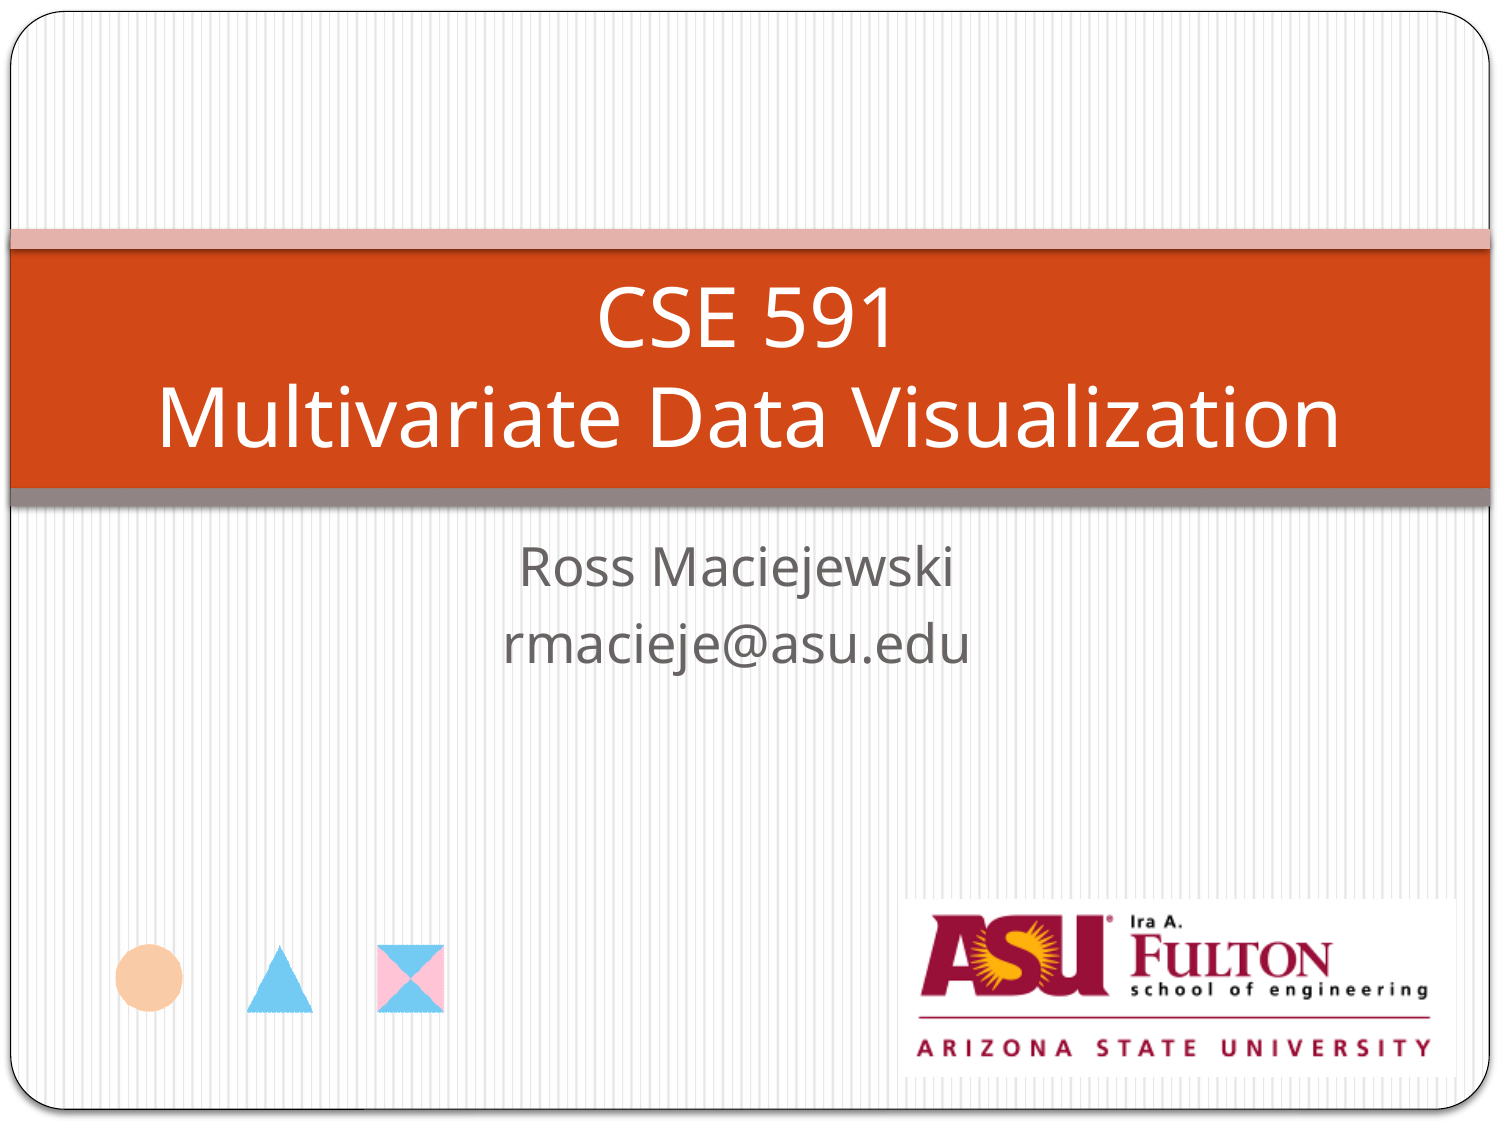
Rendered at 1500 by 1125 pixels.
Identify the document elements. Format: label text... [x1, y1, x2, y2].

subtitle Ross Maciejewski rmacieje@asu.edu [212, 525, 1263, 788]
picture [899, 899, 1456, 1077]
title CSE 591 Multivariate Data Visualization [75, 247, 1425, 489]
picture [49, 806, 508, 1125]
